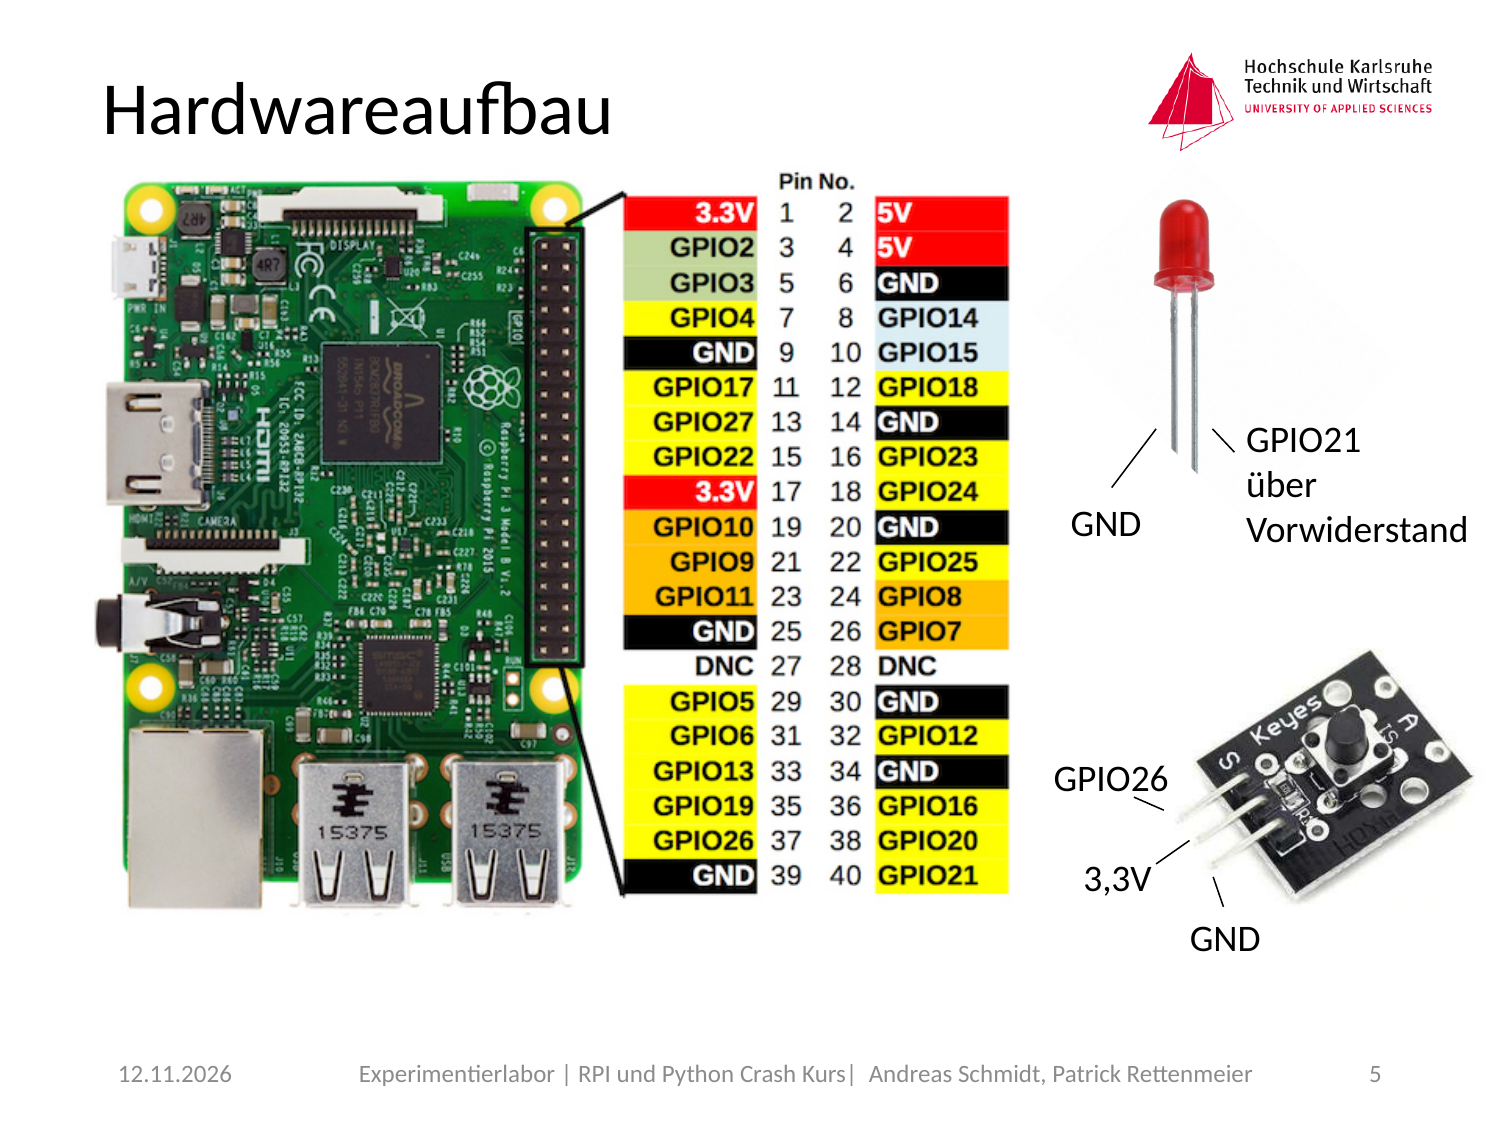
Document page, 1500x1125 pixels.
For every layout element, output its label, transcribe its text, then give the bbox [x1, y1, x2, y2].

picture [1032, 155, 1399, 508]
text_box GND [1055, 491, 1175, 552]
text_box 3,3V [1068, 846, 1106, 907]
text_box GPIO26 [1038, 746, 1106, 806]
text_box 03.12.2019 [103, 1042, 154, 1103]
text_box Experimentierlabor | RPI und Python Crash Kurs| Andreas Schmidt, Patrick Rettenmeier [154, 1042, 1459, 1103]
text_box GND [1174, 916, 1294, 967]
text_box GPIO21 über Vorwiderstand [1231, 407, 1500, 558]
picture [87, 154, 1026, 922]
picture [1111, 612, 1500, 907]
picture [1137, 40, 1450, 159]
text_box Hardwareaufbau [87, 52, 1213, 158]
text_box [1111, 456, 1137, 489]
